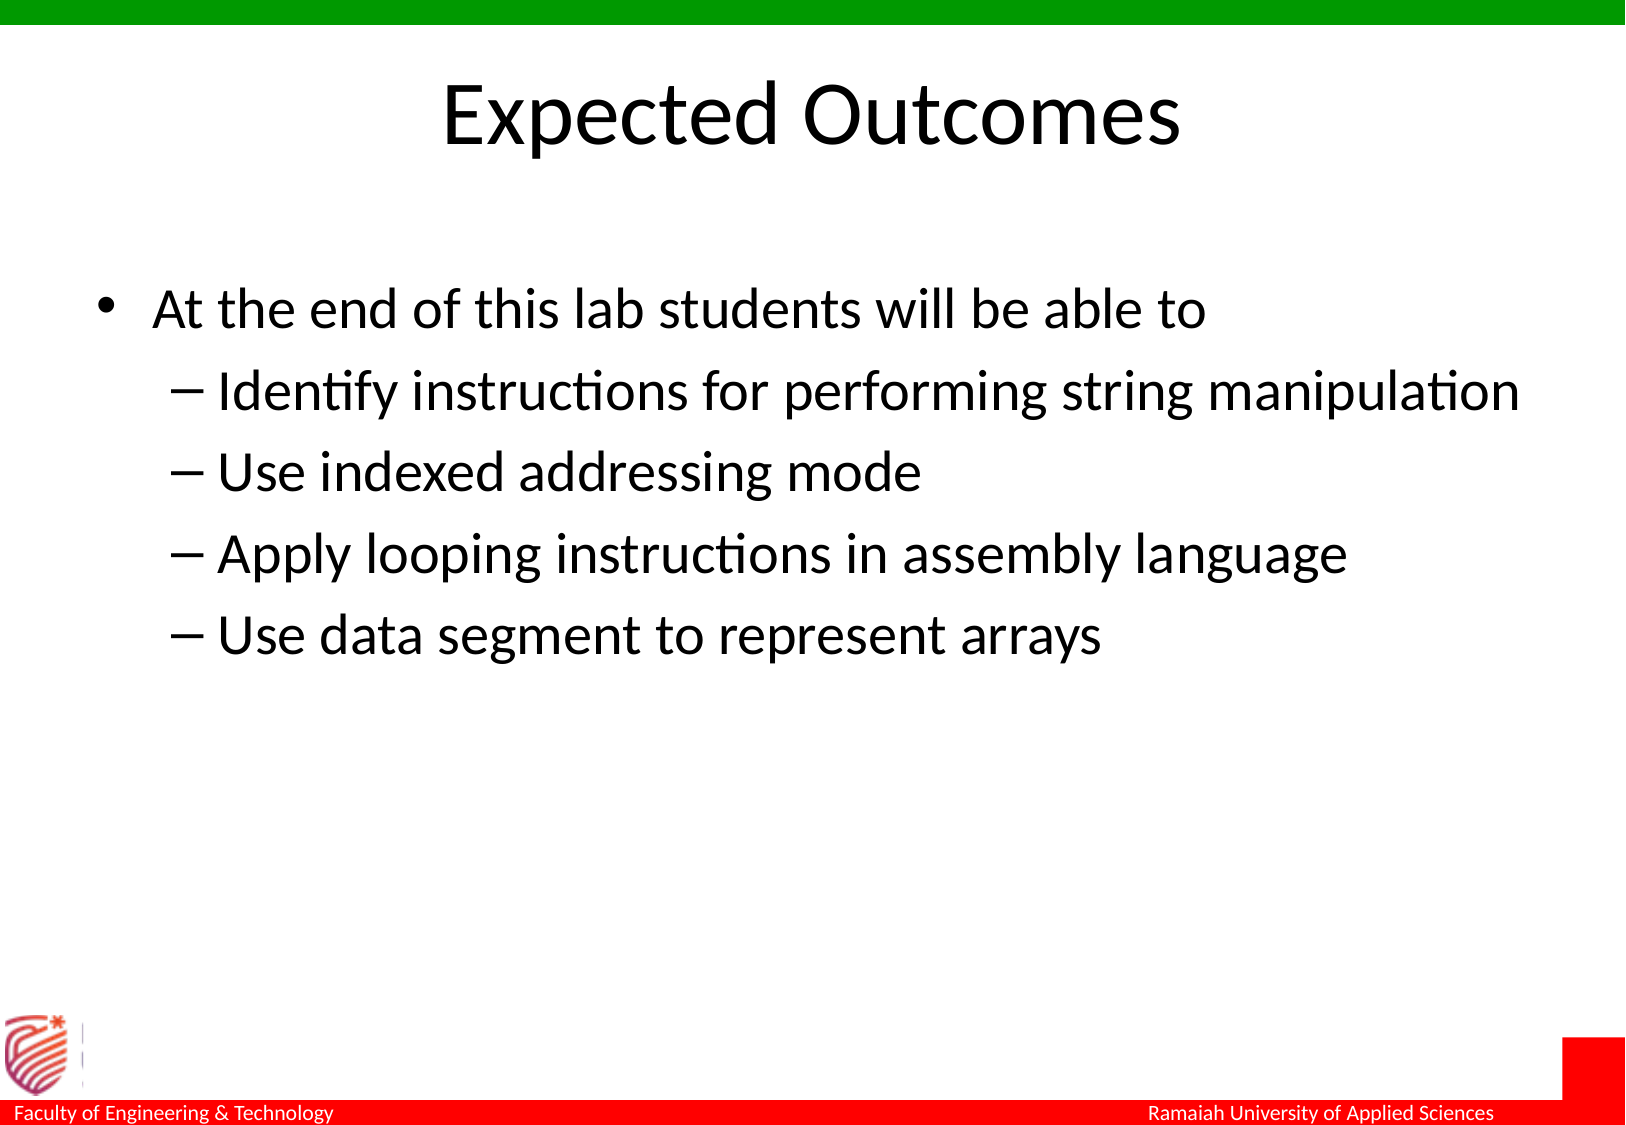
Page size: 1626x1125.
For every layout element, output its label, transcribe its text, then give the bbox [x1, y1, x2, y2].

title Expected Outcomes [81, 45, 1544, 233]
list At the end of this lab students will be able to Identify instructions for performing string manipulation Use indexed addressing mode Apply looping instructions in assembly language Use data segment to represent arrays [81, 262, 1544, 1005]
picture [5, 1015, 84, 1096]
